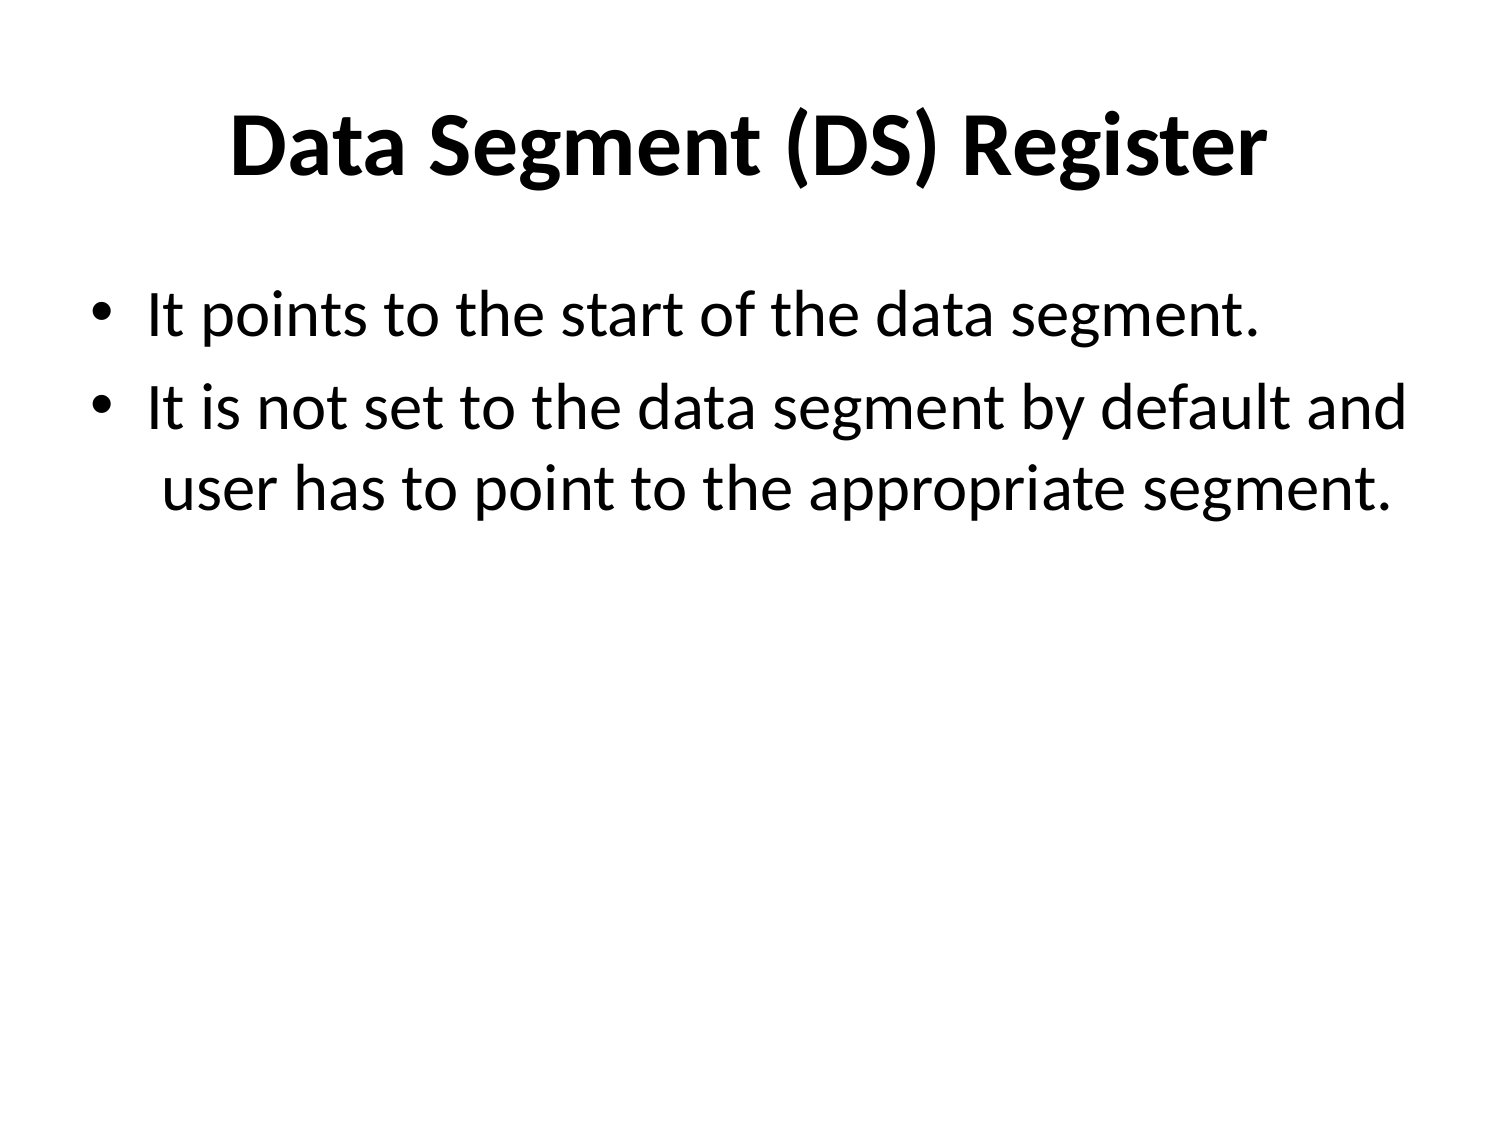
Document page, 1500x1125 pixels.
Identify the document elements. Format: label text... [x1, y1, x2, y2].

list It points to the start of the data segment. It is not set to the data segment by default and user has to point to the appropriate segment. [75, 262, 1425, 1005]
title Data Segment (DS) Register [75, 45, 1425, 233]
